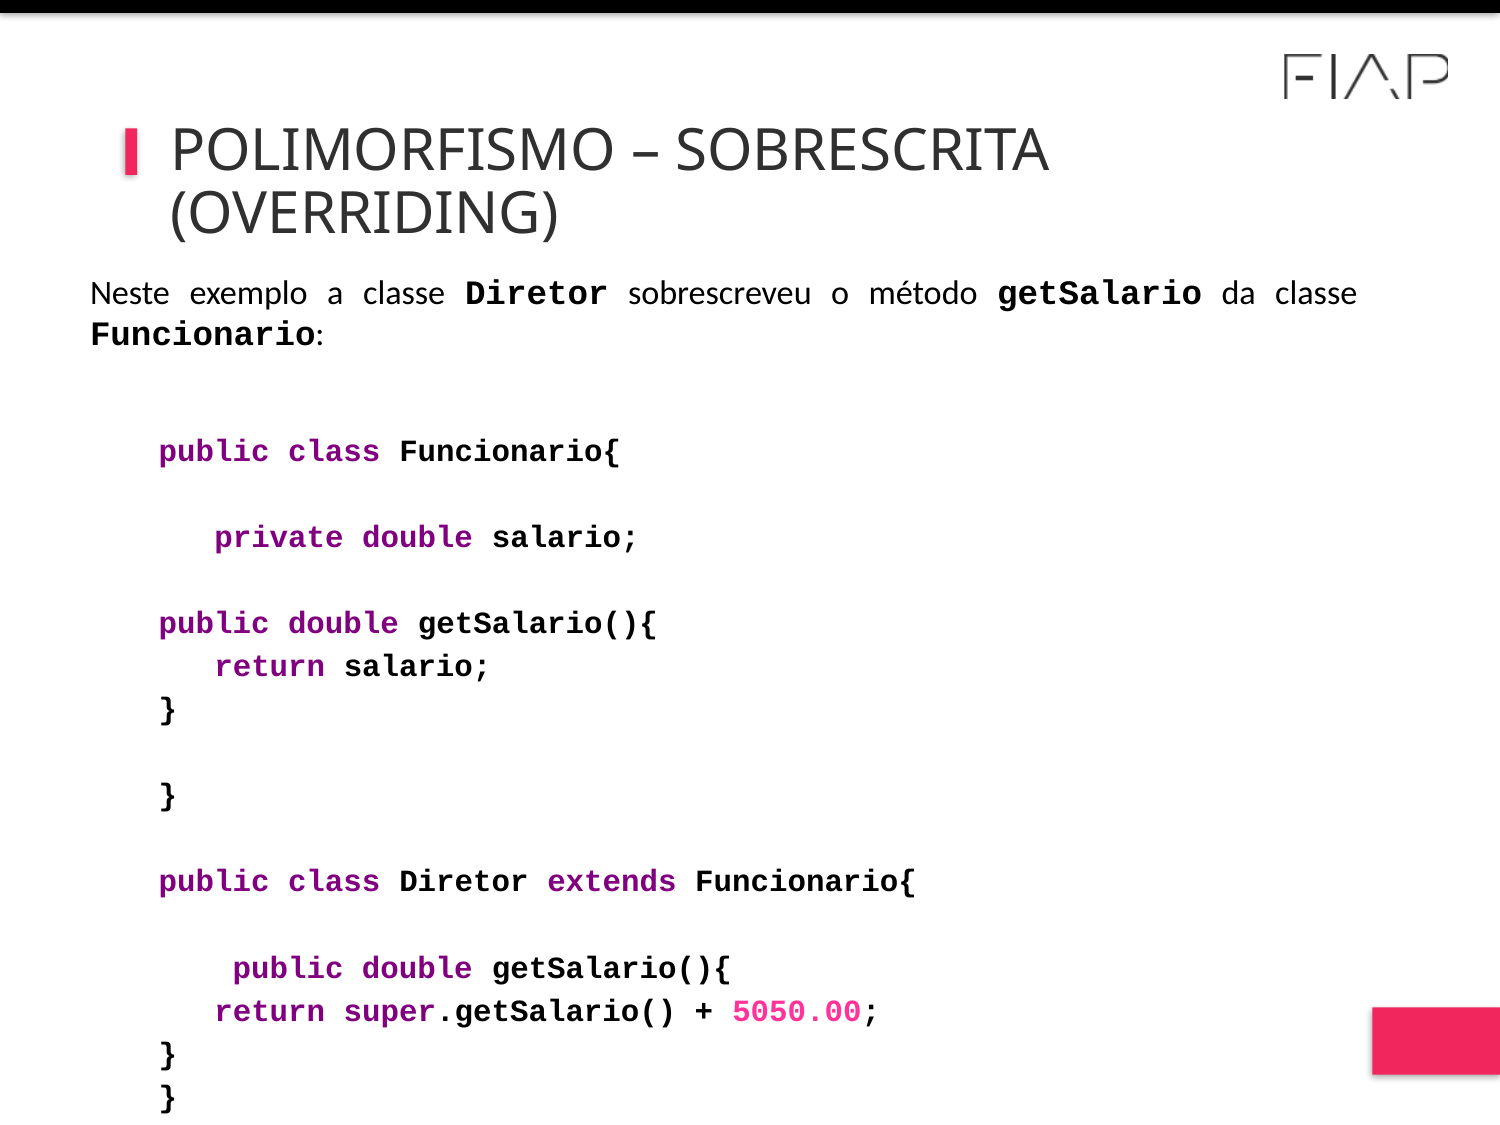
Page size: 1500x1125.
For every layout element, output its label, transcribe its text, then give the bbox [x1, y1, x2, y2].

picture [1283, 53, 1449, 99]
text_box [125, 128, 138, 176]
list Neste exemplo a classe Diretor sobrescreveu o método getSalario da classe Funcionario: public class Funcionario{ private double salario; public double getSalario(){ return salario; } } public class Diretor extends Funcionario{ public double getSalario(){ return super.getSalario() + 5050.00; } } [75, 262, 1373, 1125]
text_box [0, 0, 1500, 14]
text_box [1373, 1007, 1500, 1075]
text_box POLIMORFISMO – SOBRESCRITA (OVERRIDING) [155, 112, 1364, 254]
